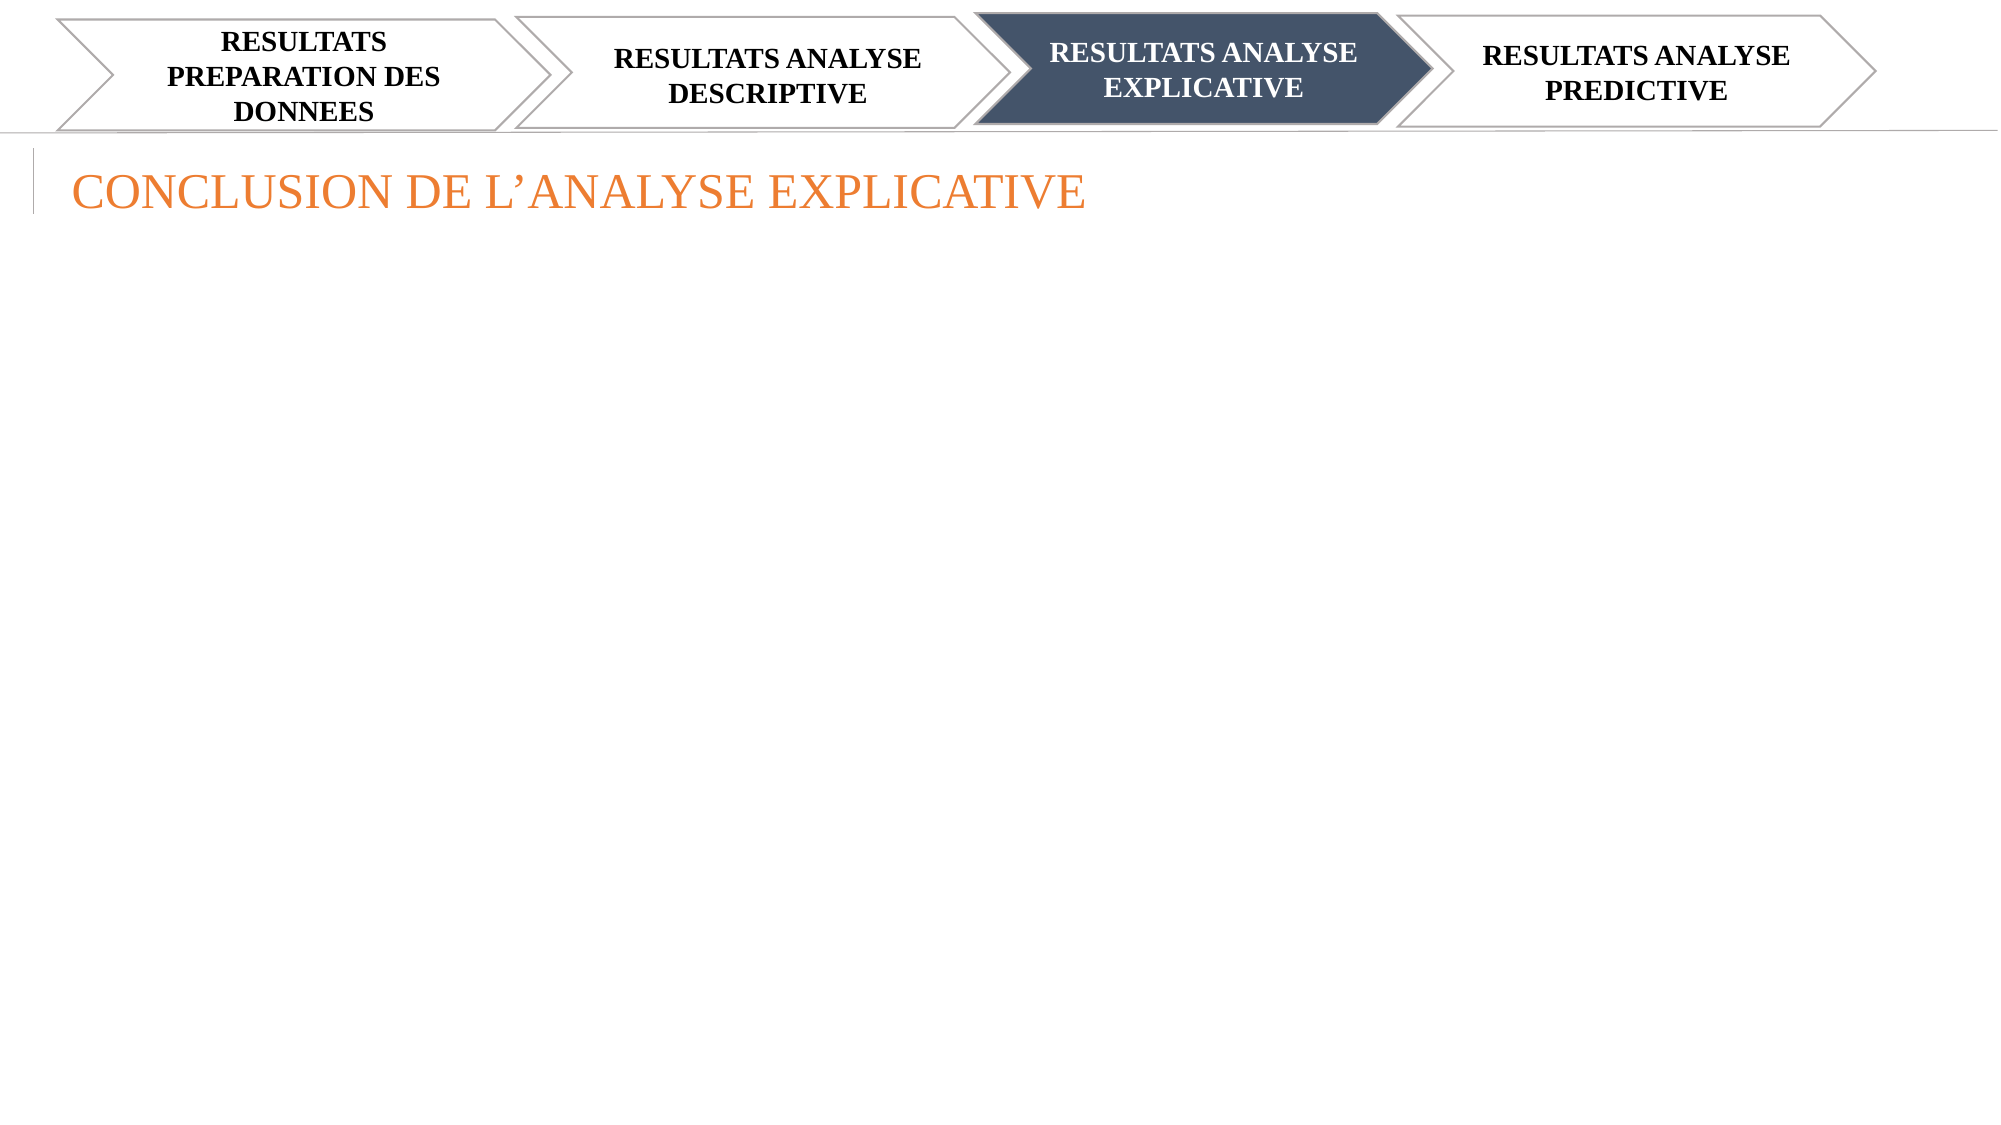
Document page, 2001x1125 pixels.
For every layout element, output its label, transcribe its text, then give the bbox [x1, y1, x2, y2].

text_box [513, 104, 967, 129]
text_box [513, 15, 970, 41]
text_box RESULTATS PREPARATION DES DONNEES [55, 18, 538, 130]
text_box CONCLUSION DE L’ANALYSE EXPLICATIVE [0, 151, 1286, 227]
text_box RESULTATS ANALYSE DESCRIPTIVE [538, 31, 998, 117]
text_box [998, 58, 1012, 86]
text_box RESULTATS ANALYSE PREDICTIVE [1395, 14, 1878, 128]
text_box RESULTATS ANALYSE EXPLICATIVE [972, 12, 1435, 126]
